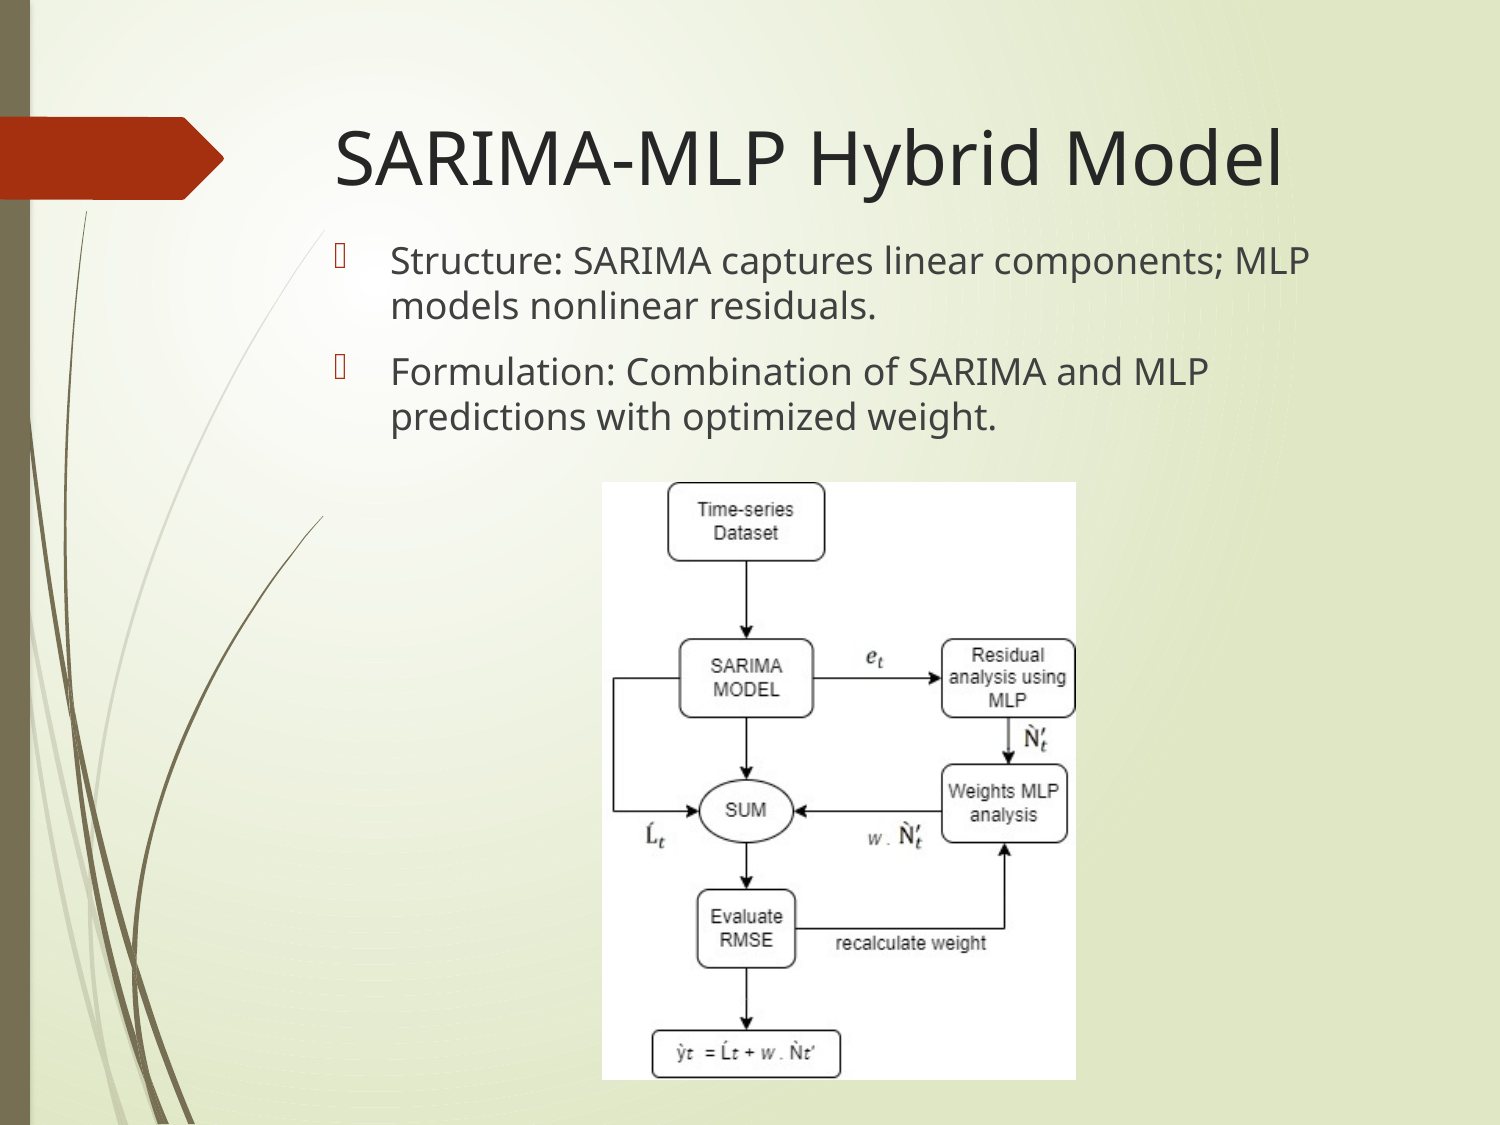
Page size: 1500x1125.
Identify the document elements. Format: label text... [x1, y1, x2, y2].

list Structure: SARIMA captures linear components; MLP models nonlinear residuals. Formulation: Combination of SARIMA and MLP predictions with optimized weight. [318, 229, 1400, 850]
picture [601, 482, 1076, 1080]
title SARIMA-MLP Hybrid Model [319, 102, 1400, 229]
